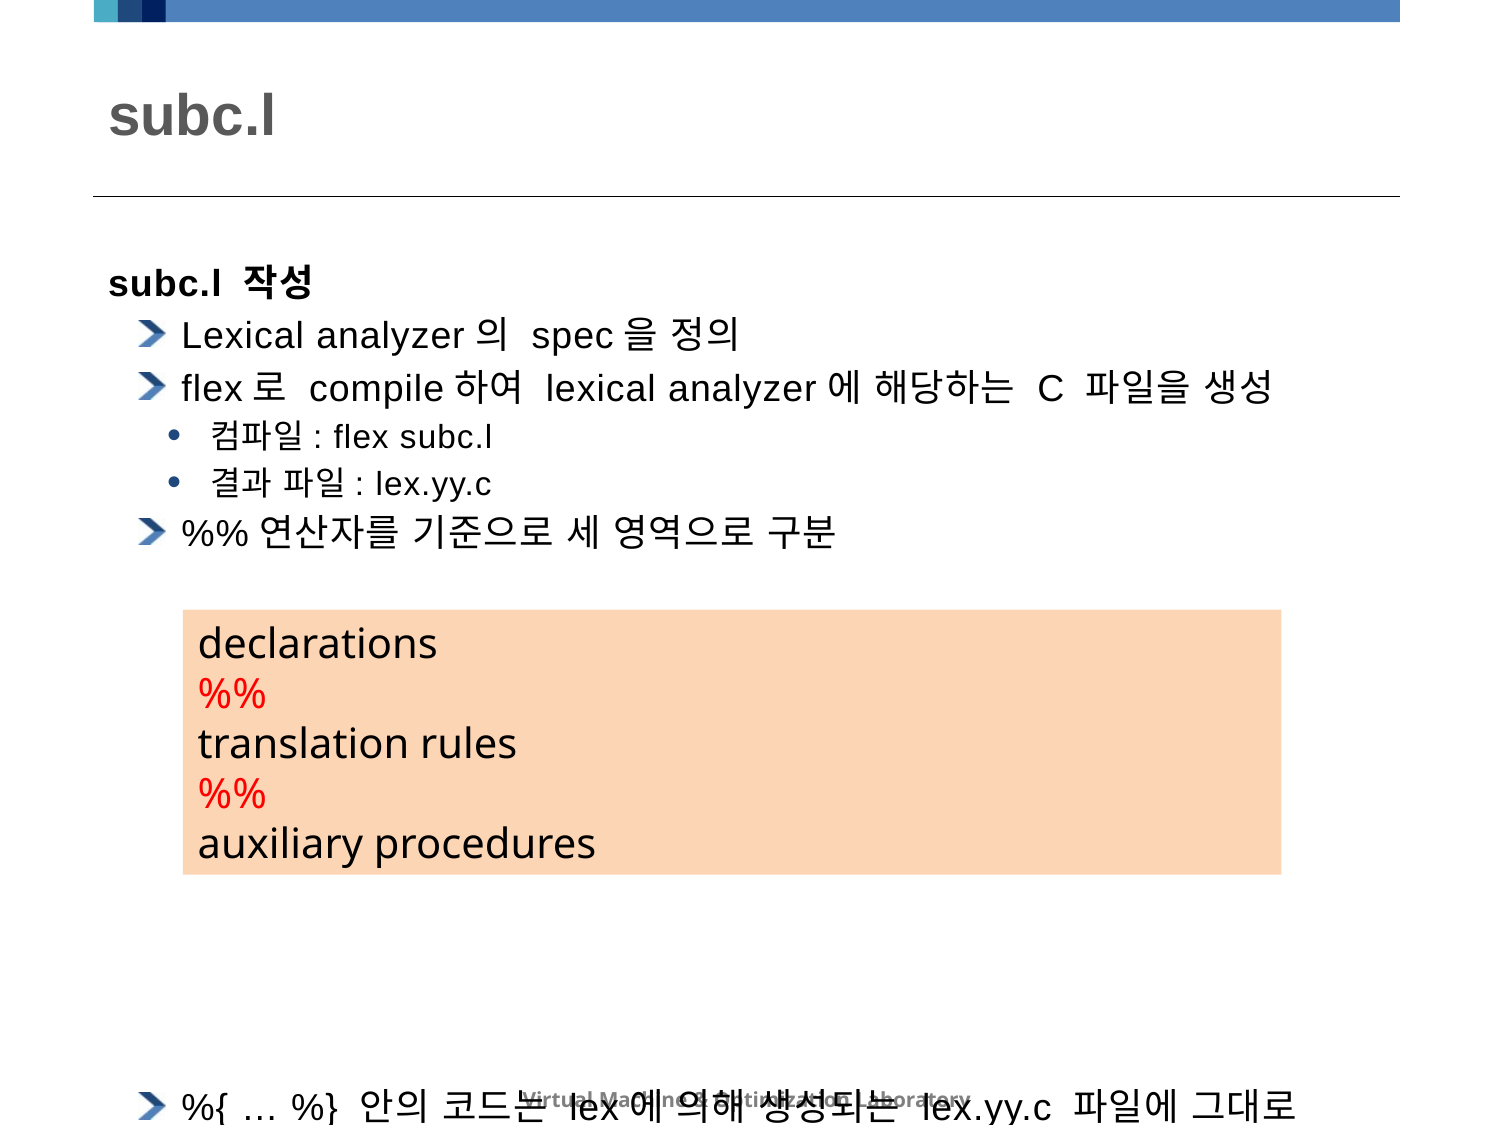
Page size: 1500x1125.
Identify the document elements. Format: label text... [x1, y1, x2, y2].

text_box declarations %% translation rules %% auxiliary procedures [182, 609, 1282, 875]
title subc.l [93, 55, 1400, 169]
list subc.l 작성 Lexical analyzer의 spec을 정의 flex로 compile하여 lexical analyzer에 해당하는 C 파일을 생성 컴파일: flex subc.l 결과 파일: lex.yy.c %%연산자를 기준으로 세 영역으로 구분 %{ … %} 안의 코드는 lex에 의해 생성되는 lex.yy.c 파일에 그대로 dump된다 [93, 251, 1400, 1052]
picture [138, 518, 167, 545]
picture [138, 1092, 167, 1120]
picture [138, 372, 167, 400]
picture [138, 320, 167, 347]
